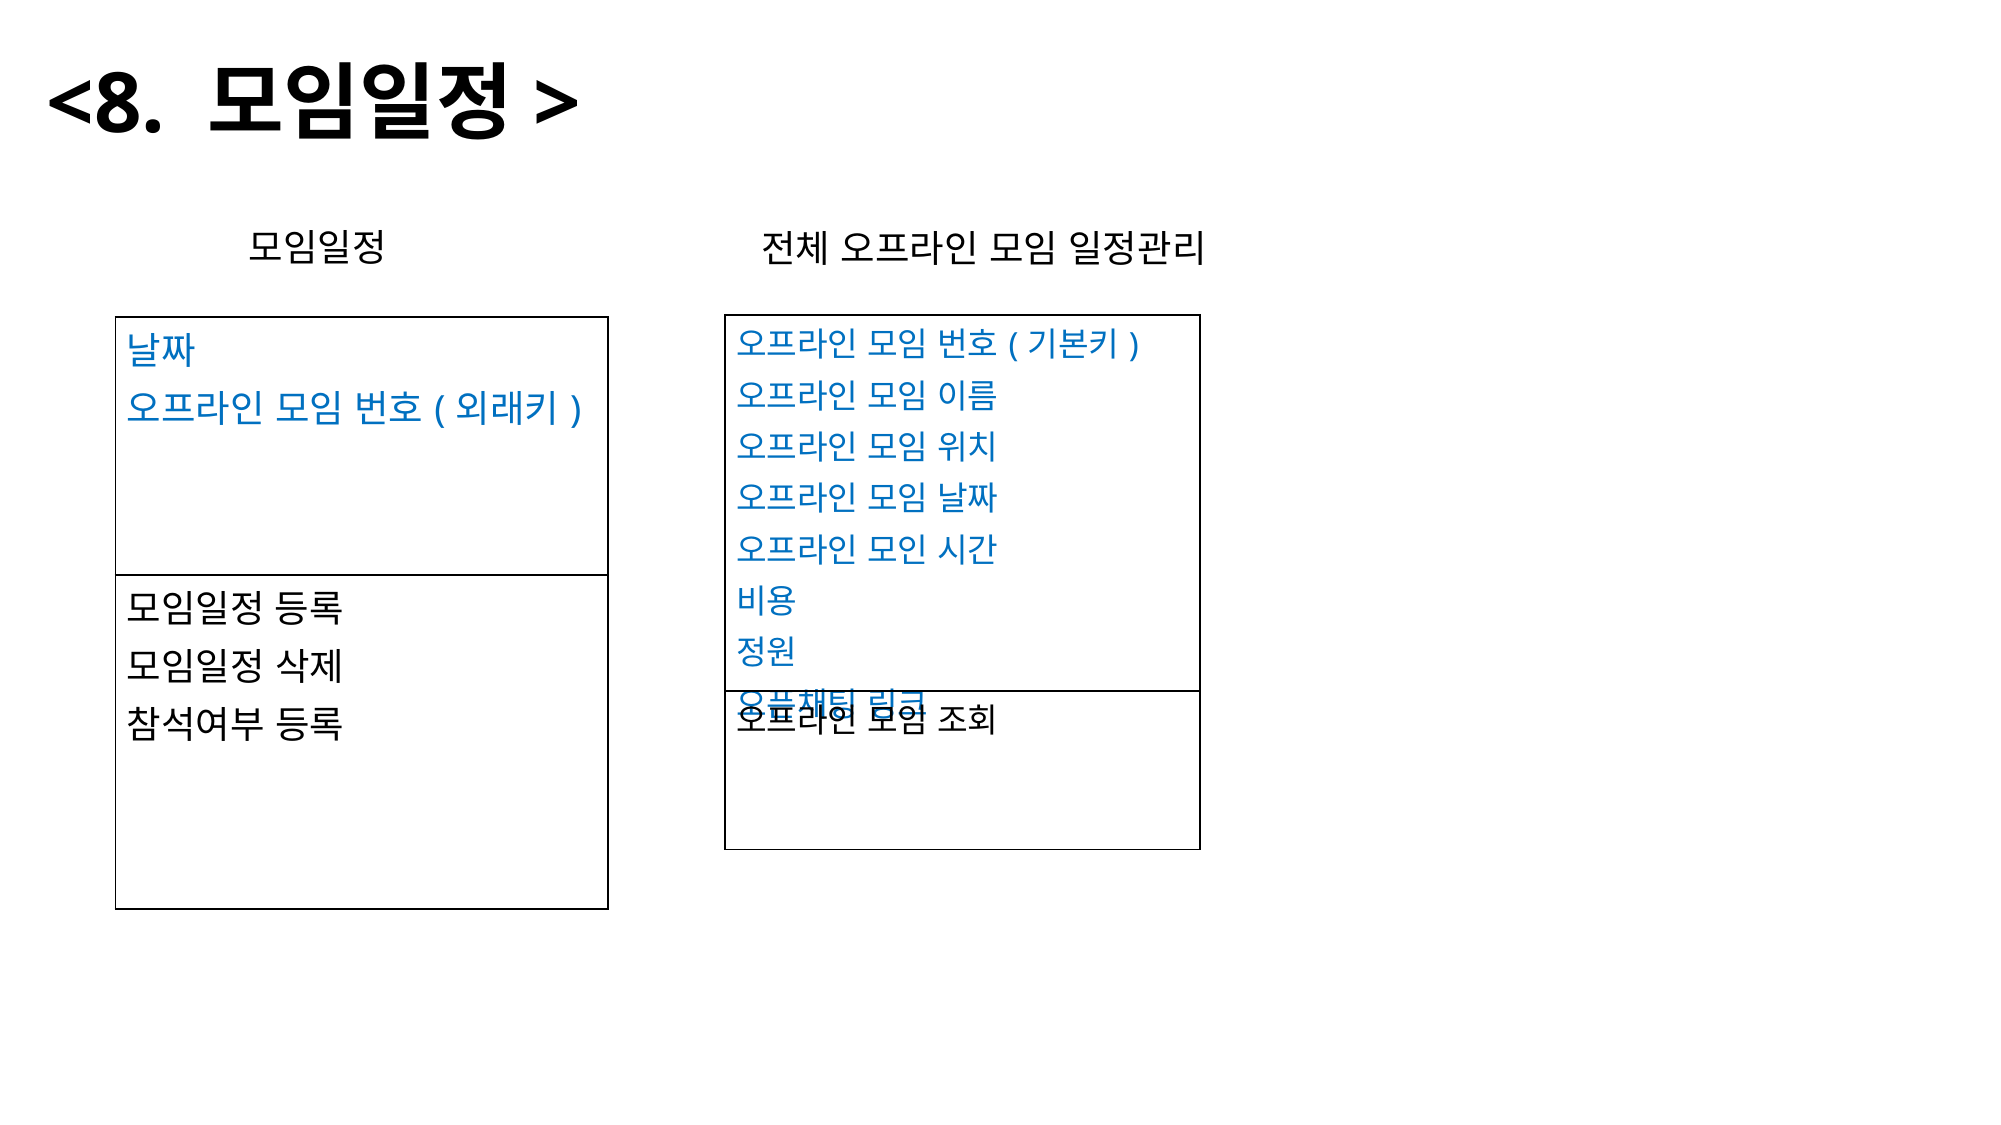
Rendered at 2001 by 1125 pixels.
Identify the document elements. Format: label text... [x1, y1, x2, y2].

title <8. 모임일정> [31, 52, 1757, 270]
table_cell 모임일정 등록 모임일정 삭제 참석여부 등록 [116, 576, 607, 908]
table_header 날짜 오프라인 모임 번호(외래키) [116, 318, 607, 574]
table_header 오프라인 모임 번호(기본키) 오프라인 모임 이름 오프라인 모임 위치 오프라인 모임 날짜 오프라인 모인 시간 비용 정원 오픈채팅 링크 [726, 316, 1199, 690]
text_box 모임일정 [233, 216, 562, 277]
text_box 전체 오프라인 모임 일정관리 [726, 218, 1286, 278]
table_cell 오프라인 모임 조회 [726, 692, 1199, 849]
